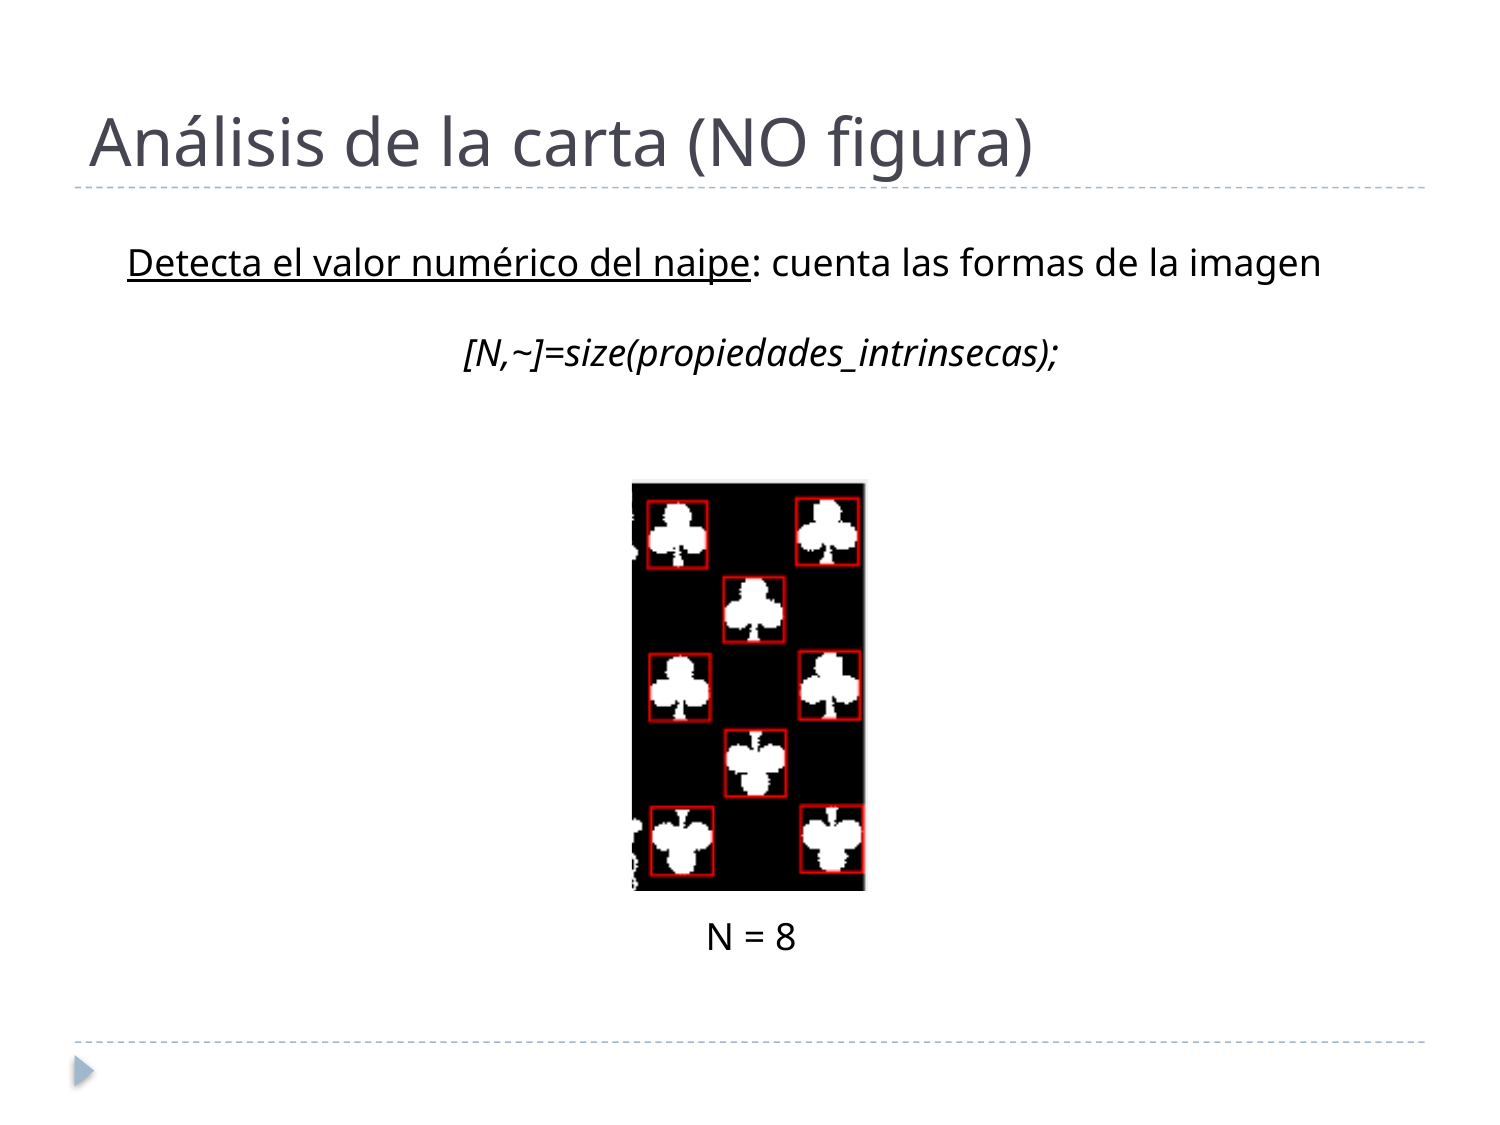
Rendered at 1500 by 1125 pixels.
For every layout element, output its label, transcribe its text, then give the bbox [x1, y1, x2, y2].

picture [631, 479, 869, 891]
text_box Detecta el valor numérico del naipe: cuenta las formas de la imagen [N,~]=size(propiedades_intrinsecas); [112, 231, 1412, 517]
title Análisis de la carta (NO figura) [75, 24, 1425, 188]
text_box N = 8 [690, 905, 833, 965]
